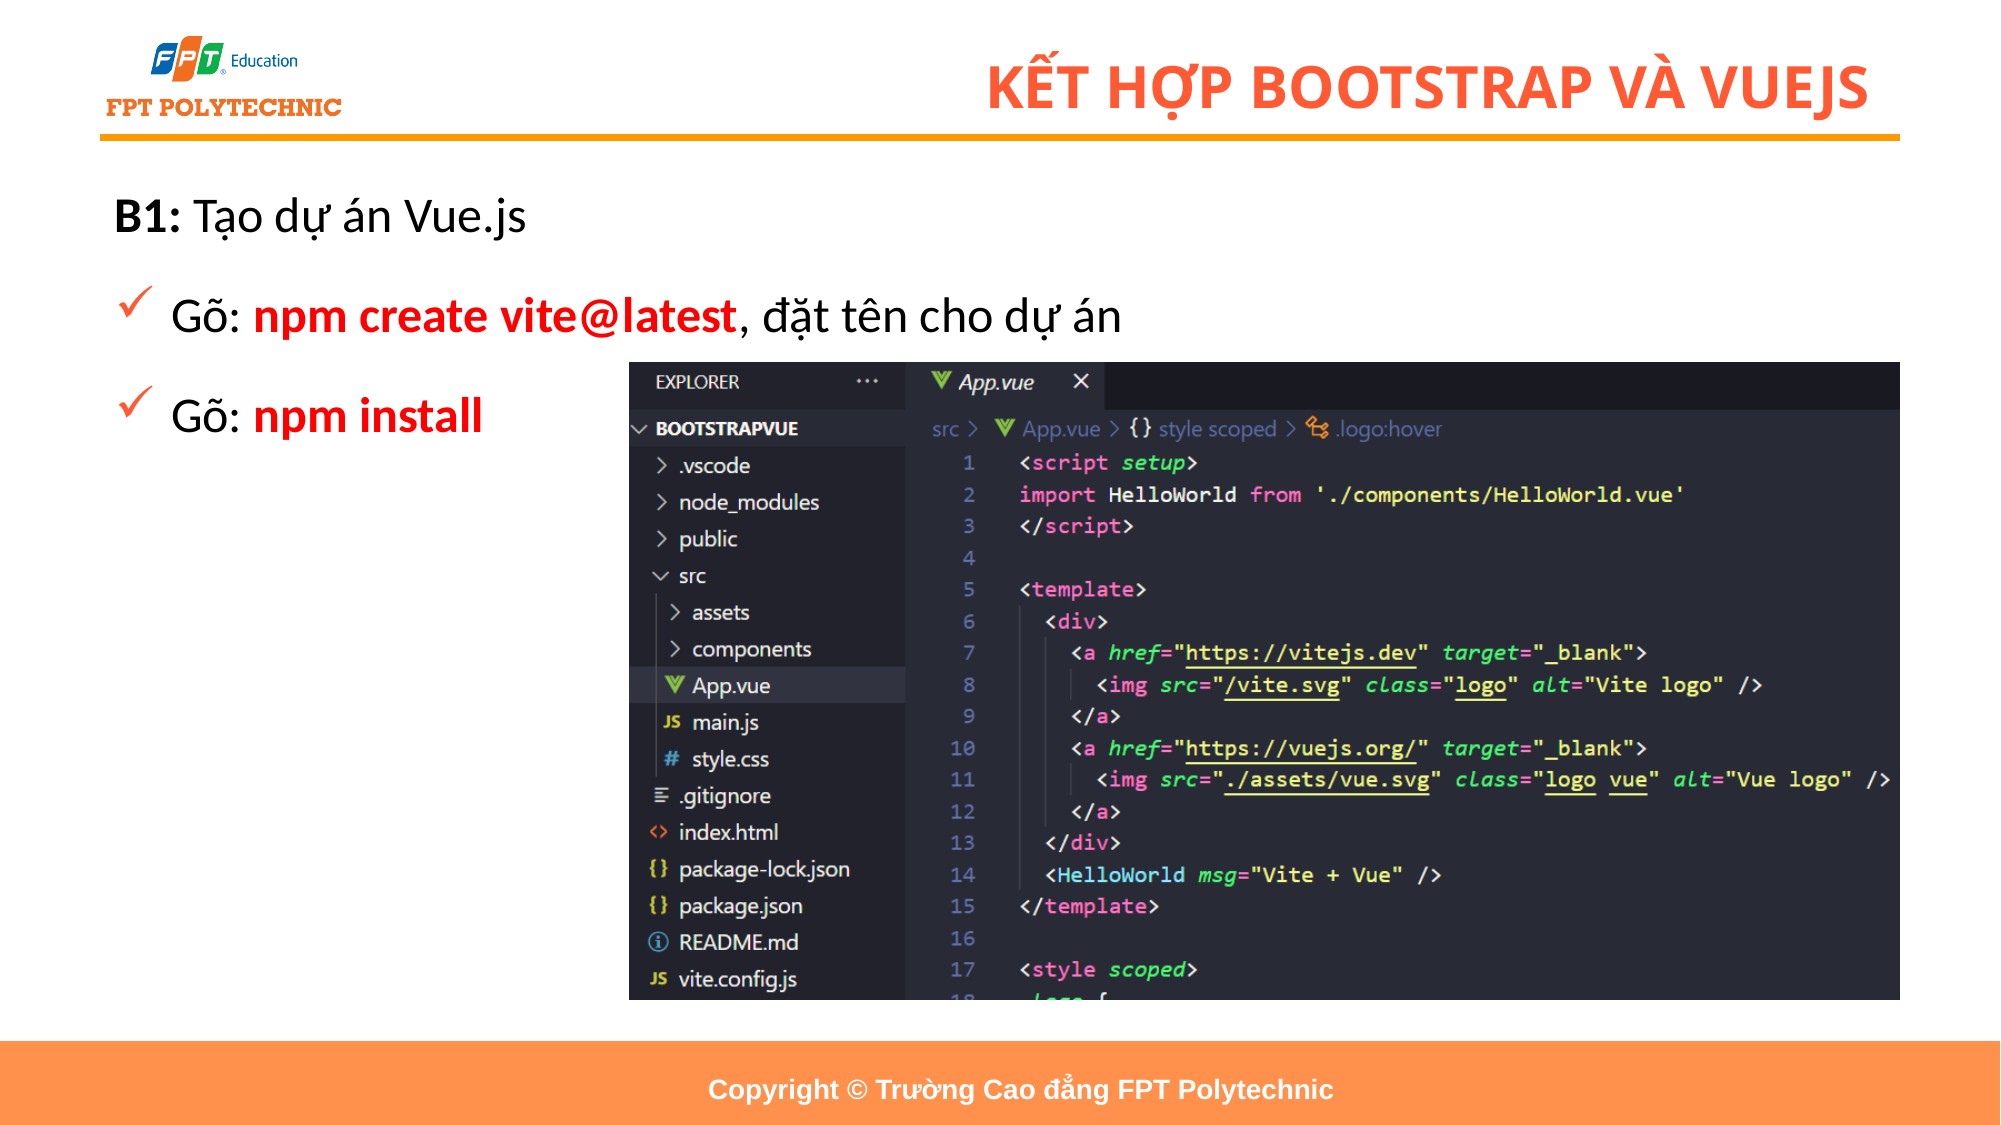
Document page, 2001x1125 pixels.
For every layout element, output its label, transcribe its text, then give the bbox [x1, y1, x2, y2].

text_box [0, 1040, 2000, 1125]
list B1: Tạo dự án Vue.js Gõ: npm create vite@latest, đặt tên cho dự án Gõ: npm install [99, 174, 2000, 1038]
picture [98, 24, 350, 135]
title KẾT HỢP BOOTSTRAP VÀ VUEJS [450, 45, 1900, 125]
picture [629, 362, 1901, 1001]
